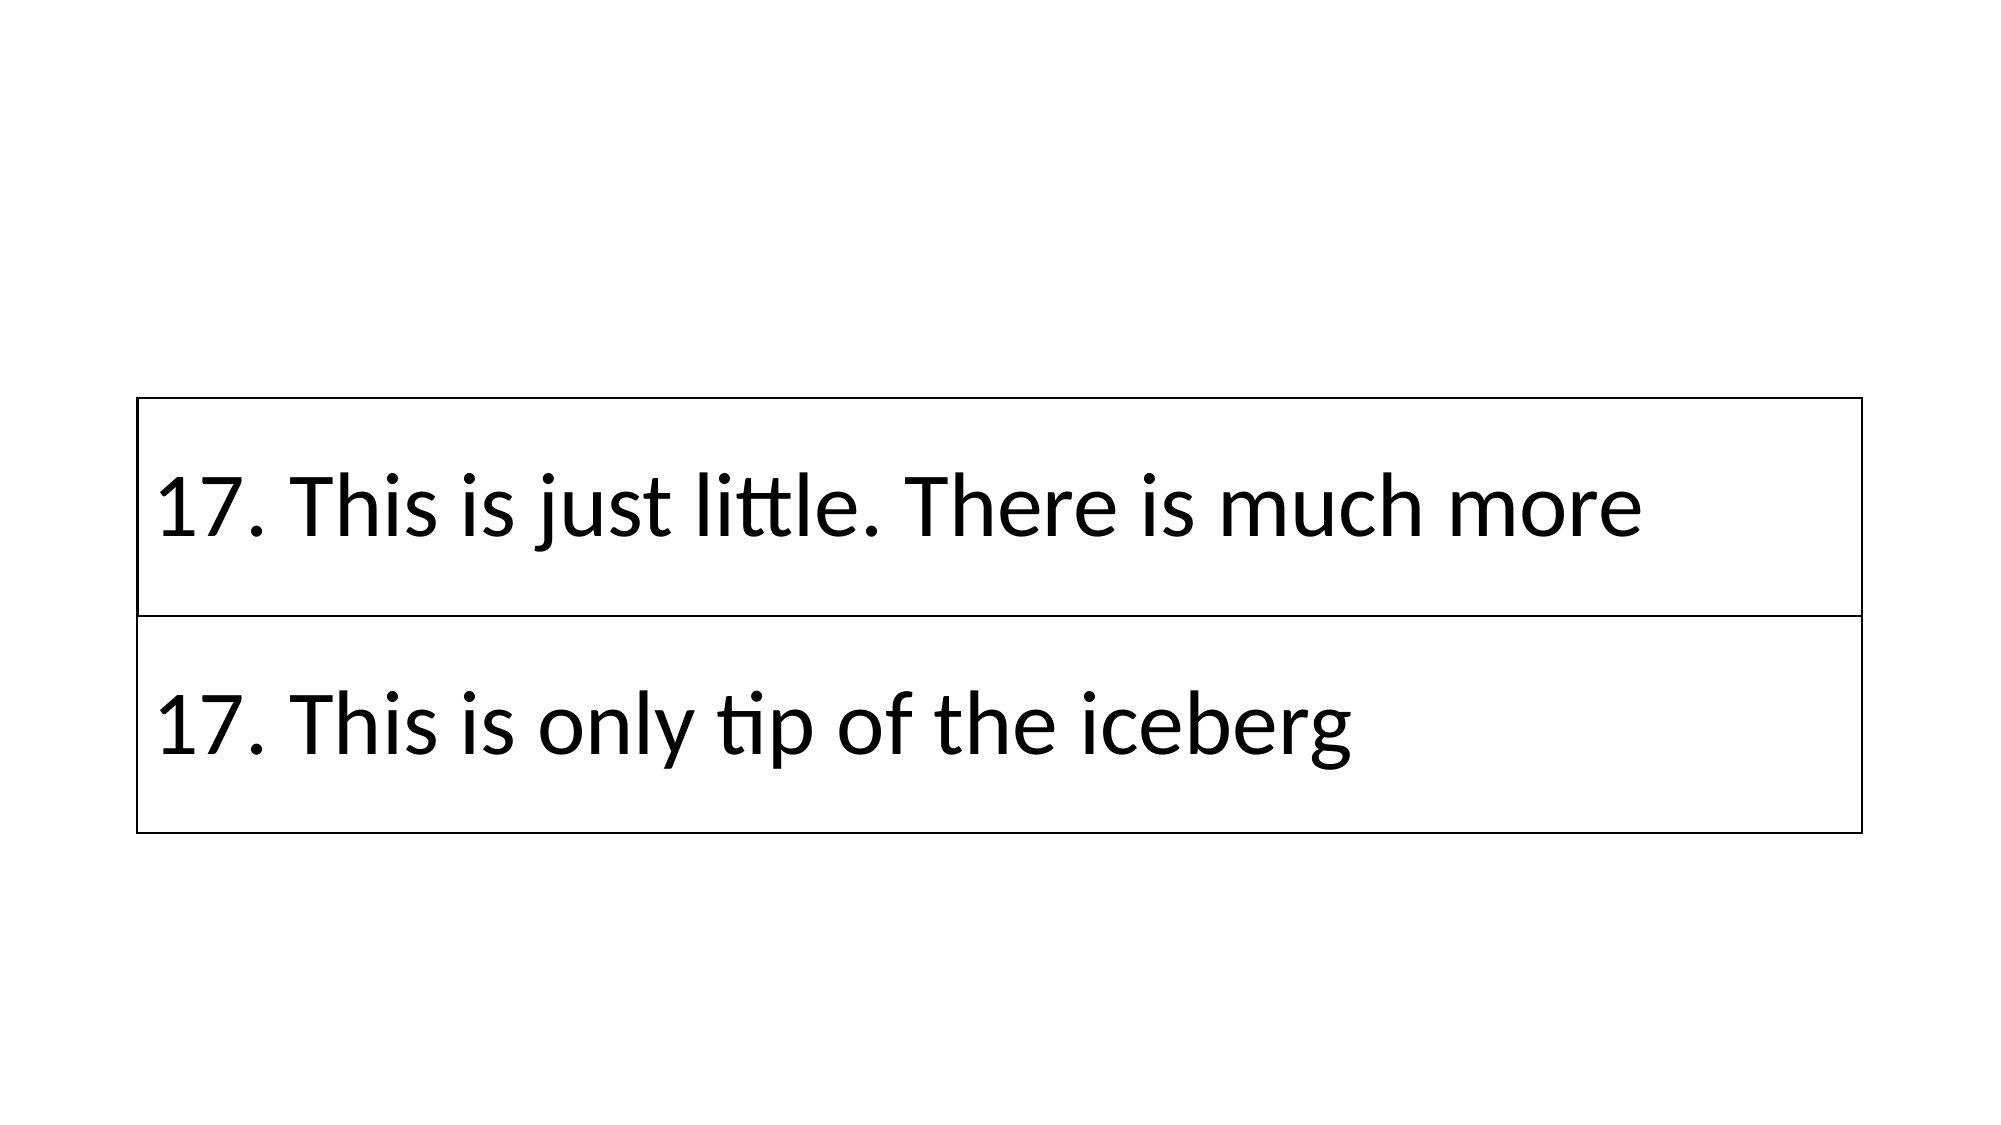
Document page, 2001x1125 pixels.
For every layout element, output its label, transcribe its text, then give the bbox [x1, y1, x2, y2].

text_box 17. This is only tip of the iceberg [136, 615, 1863, 834]
title 17. This is just little. There is much more [136, 397, 1863, 615]
